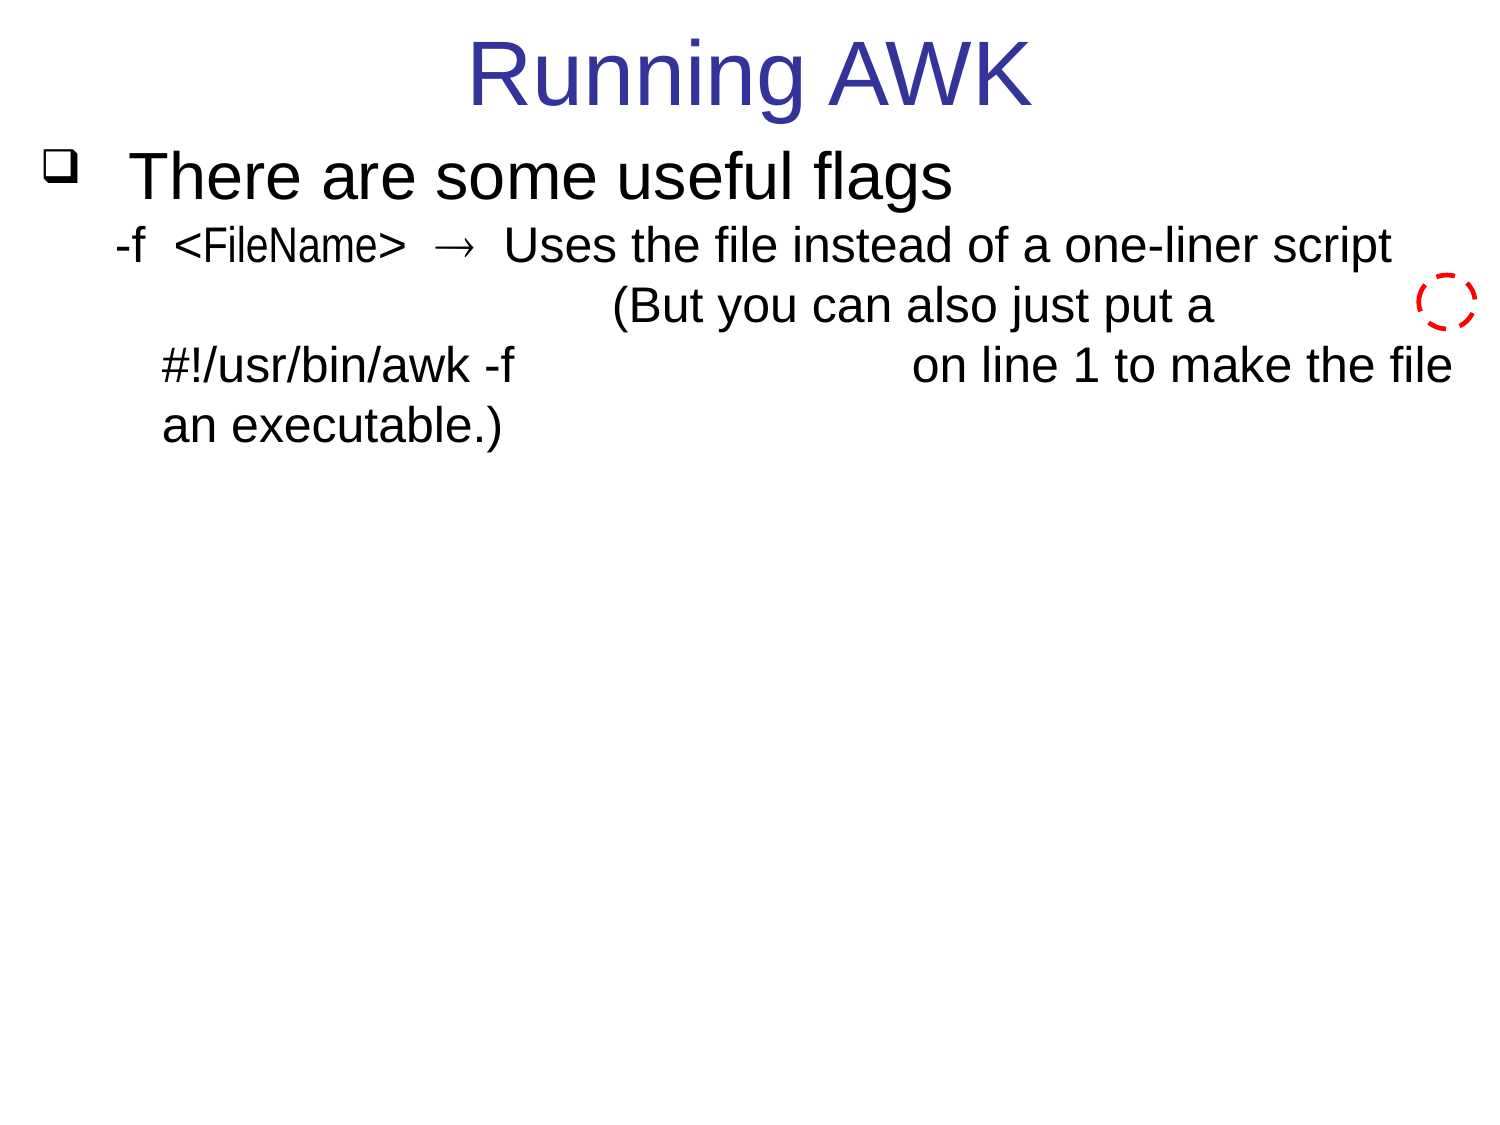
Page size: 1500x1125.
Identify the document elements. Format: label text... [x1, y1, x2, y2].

list There are some useful flags -f <FileName>  Uses the file instead of a one-liner script (But you can also just put a #!/usr/bin/awk -f on line 1 to make the file an executable.) -F "x"  Uses the symbol in "x" for the field separator [24, 124, 1476, 1038]
title Running AWK [24, 0, 1476, 124]
text_box [1418, 275, 1476, 329]
